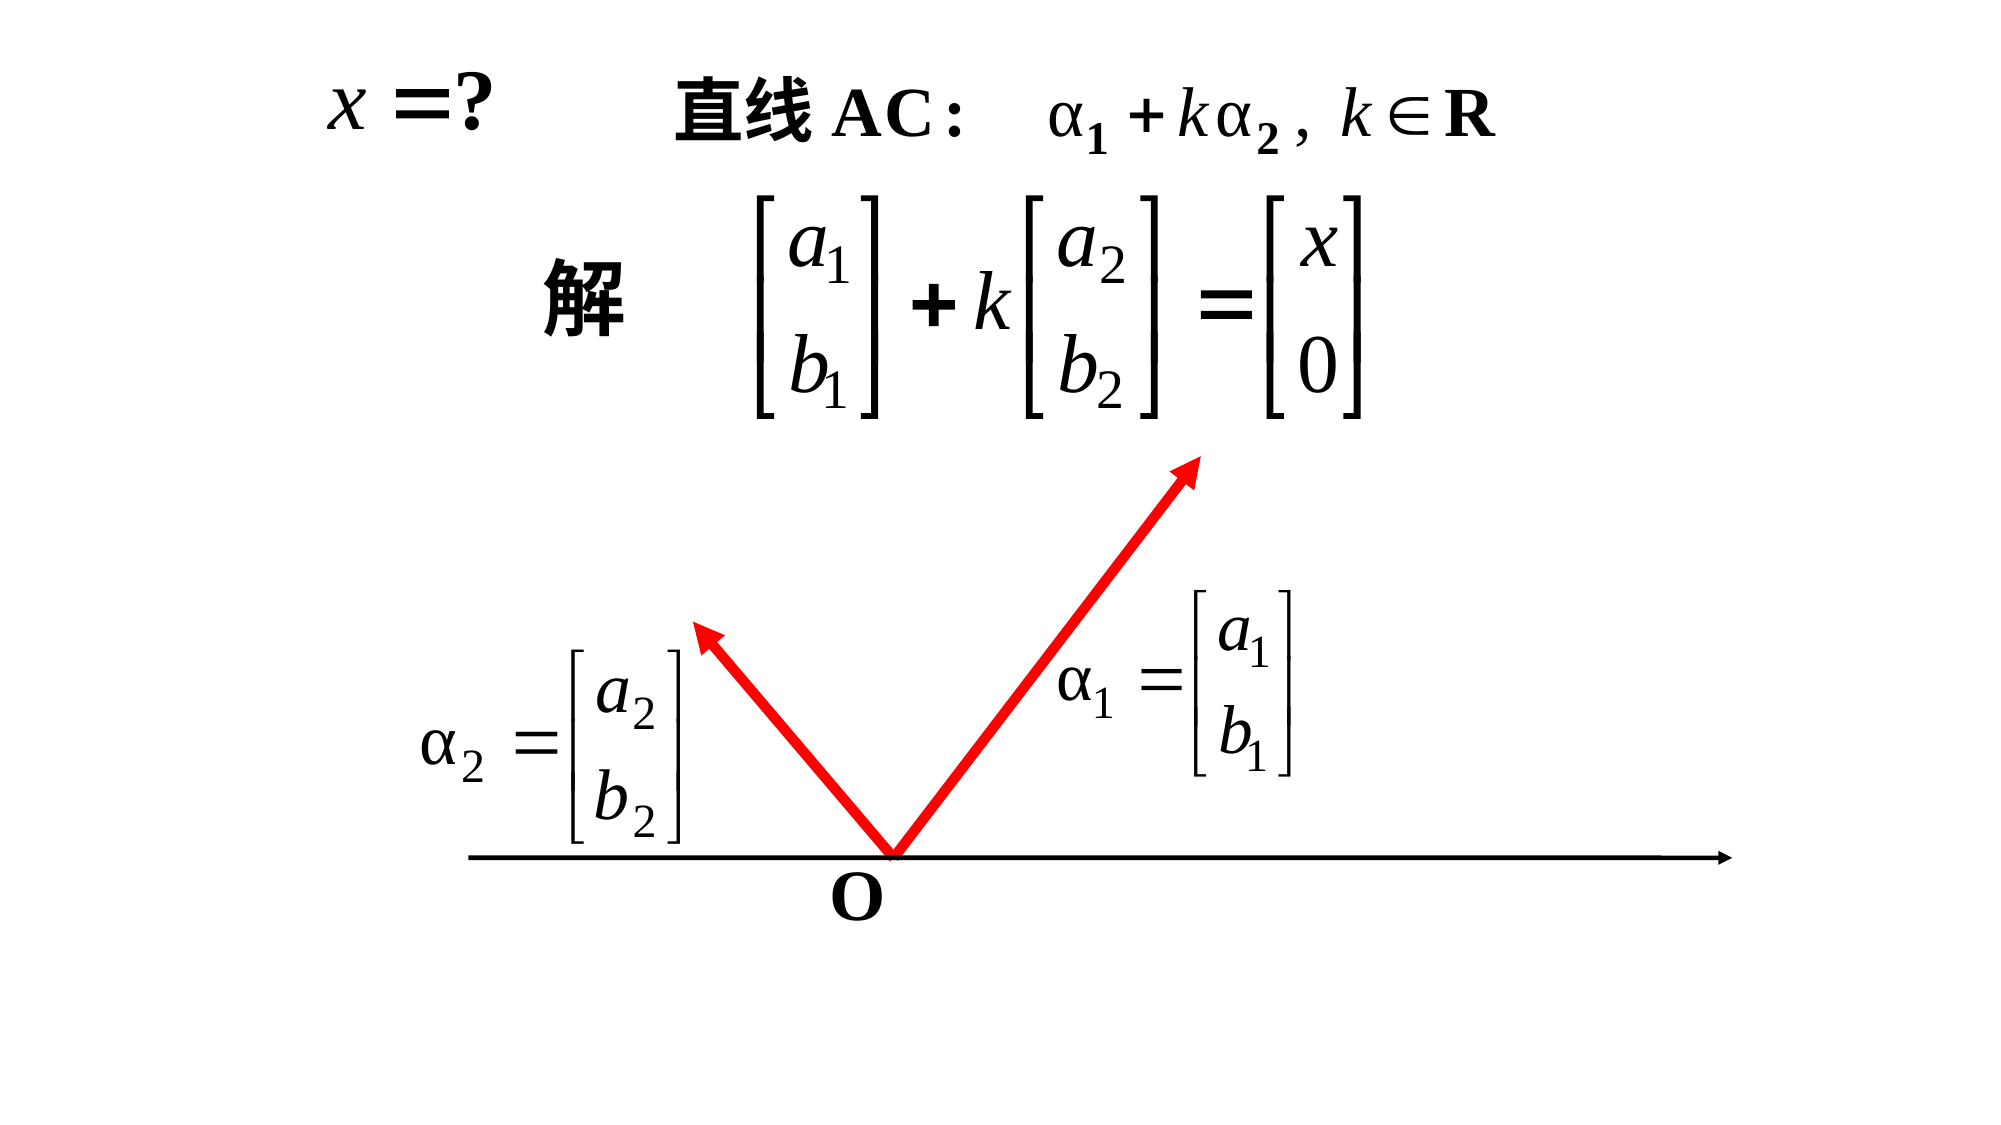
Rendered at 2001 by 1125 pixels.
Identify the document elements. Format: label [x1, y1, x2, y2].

text_box [822, 857, 896, 935]
text_box [1110, 456, 1201, 574]
text_box [409, 633, 710, 861]
text_box [692, 621, 706, 633]
text_box [896, 851, 1733, 865]
text_box [314, 54, 506, 164]
text_box [539, 184, 1387, 430]
text_box [1047, 574, 1319, 793]
text_box [669, 66, 1512, 166]
